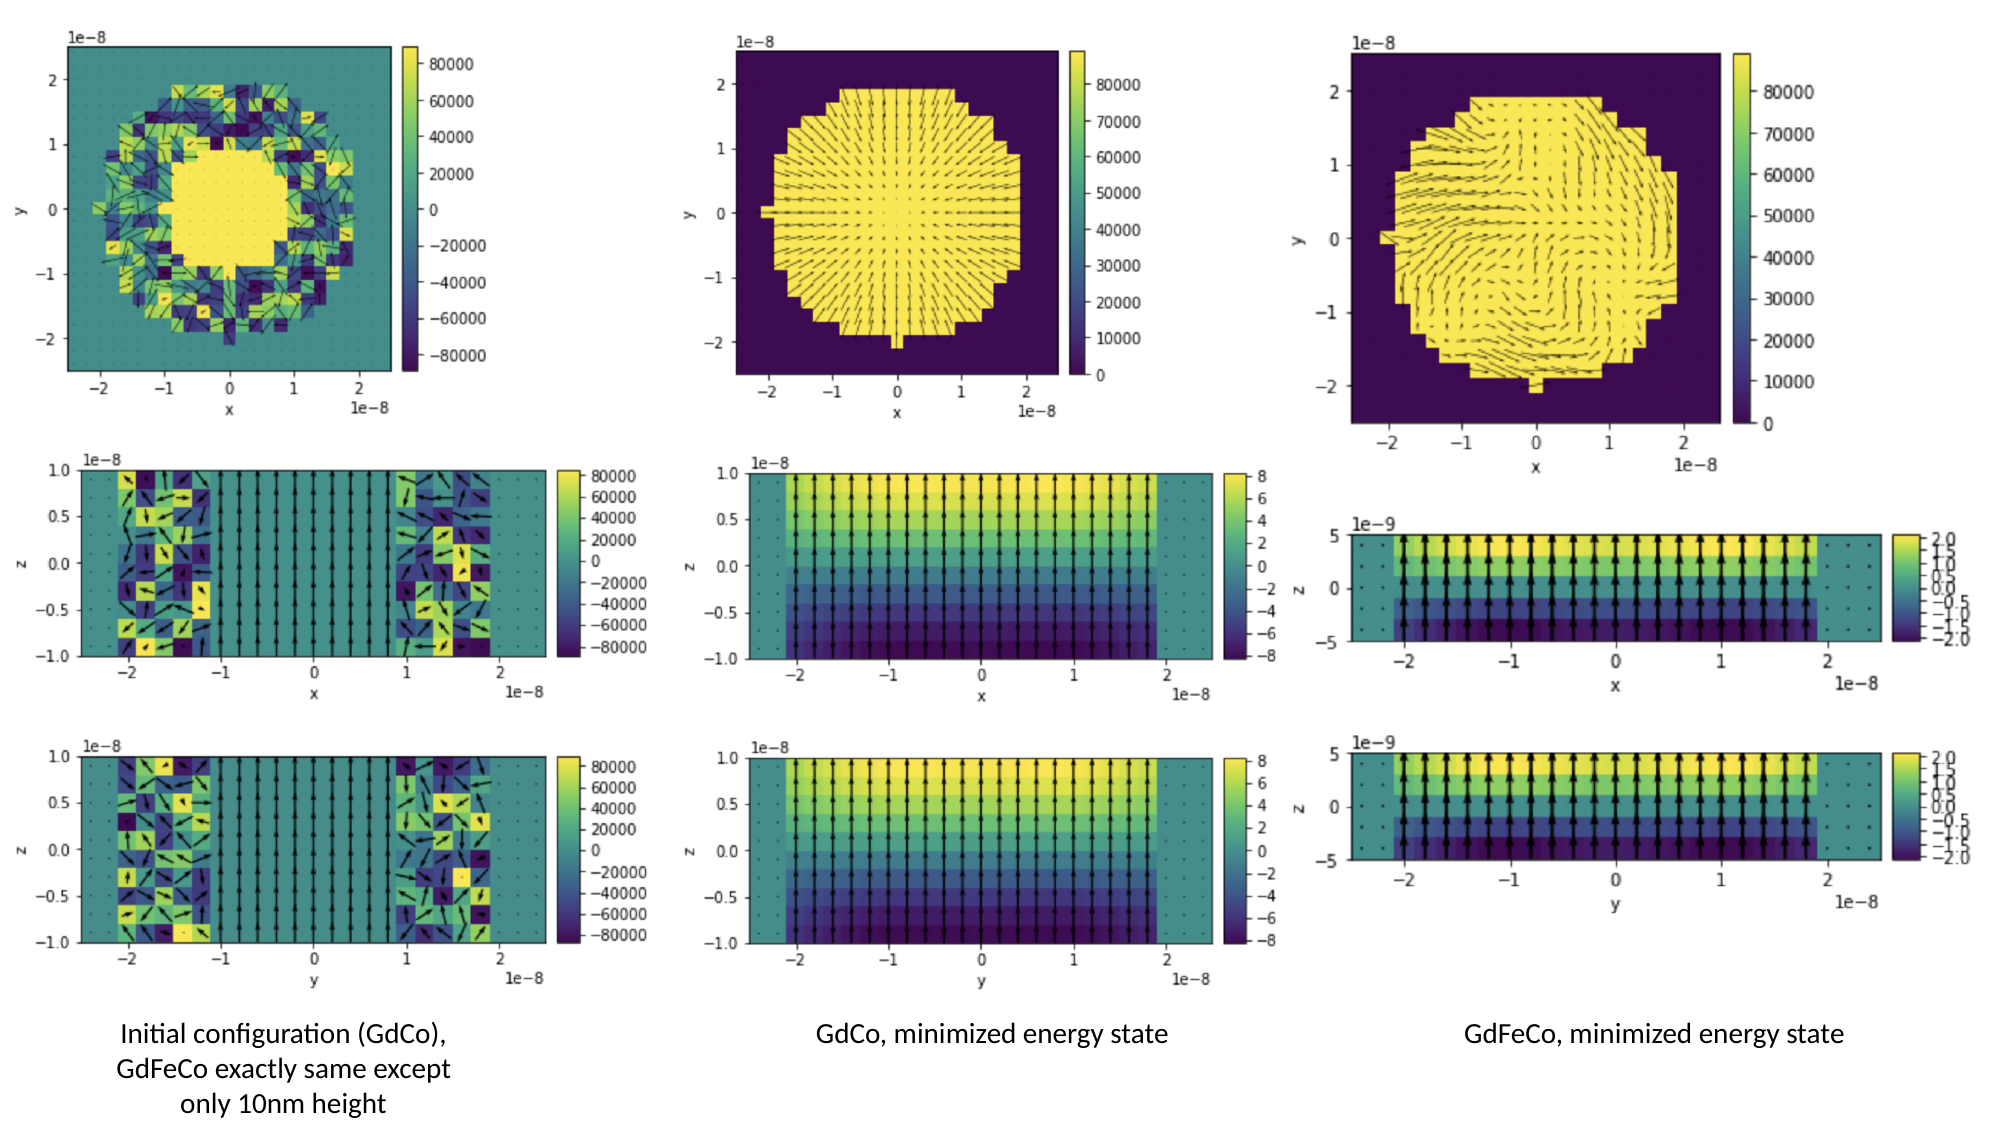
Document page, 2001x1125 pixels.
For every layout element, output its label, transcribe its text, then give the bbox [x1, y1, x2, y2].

picture [0, 22, 2000, 1008]
text_box Initial configuration (GdCo), GdFeCo exactly same except only 10nm height [73, 1008, 494, 1125]
text_box GdCo, minimized energy state [782, 1008, 1203, 1058]
text_box GdFeCo, minimized energy state [1444, 1007, 1865, 1058]
